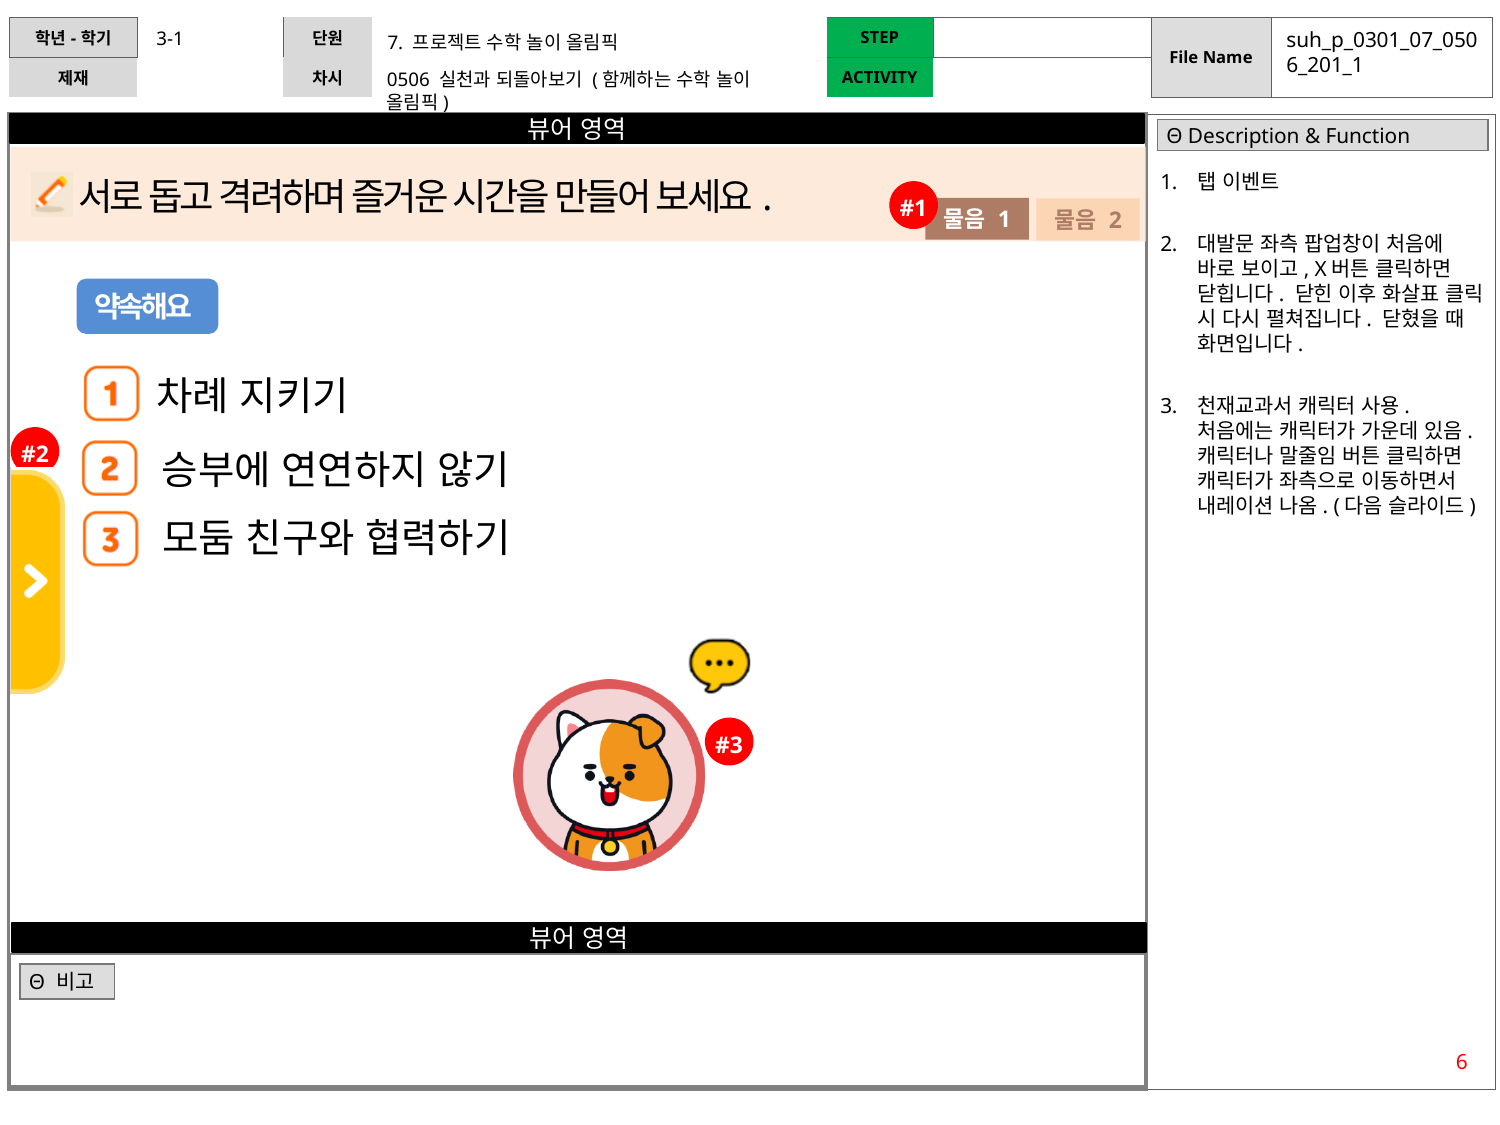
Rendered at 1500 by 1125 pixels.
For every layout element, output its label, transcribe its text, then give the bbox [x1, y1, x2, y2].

text_box 약속해요 [76, 278, 219, 334]
text_box 서로 돕고 격려하며 즐거운 시간을 만들어 보세요. [63, 165, 1037, 225]
text_box suh_p_0301_07_0506_201_1 [1271, 18, 1500, 84]
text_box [925, 197, 1141, 241]
text_box #3 [708, 715, 756, 768]
picture [80, 507, 142, 569]
picture [31, 172, 73, 217]
picture [513, 636, 751, 871]
text_box [9, 145, 1148, 243]
text_box 탭 이벤트 대발문 좌측 팝업창이 처음에 바로 보이고, X버튼 클릭하면 닫힙니다. 닫힌 이후 화살표 클릭 시 다시 펼쳐집니다. 닫혔을 때 화면입니다. 천재교과서 캐릭터 사용. 처음에는 캐릭터가 가운데 있음. 캐릭터나 말줄임 버튼 클릭하면 캐릭터가 좌측으로 이동하면서 내레이션 나옴. (다음 슬라이드) [1145, 160, 1500, 526]
text_box 모둠 친구와 협력하기 [147, 505, 1160, 569]
text_box 3-1 [141, 18, 284, 55]
text_box 0506 실천과 되돌아보기 (함께하는 수학 놀이 올림픽) [372, 60, 821, 96]
text_box 차례 지키기 [142, 363, 1148, 427]
picture [10, 467, 67, 695]
text_box 승부에 연연하지 않기 [147, 437, 1160, 500]
text_box #2 [8, 424, 62, 466]
text_box 7. 프로젝트 수학 놀이 올림픽 [372, 23, 828, 48]
picture [82, 363, 142, 423]
text_box #1 [887, 179, 939, 232]
picture [79, 437, 139, 499]
table_header Θ Description & Function [1158, 120, 1487, 150]
